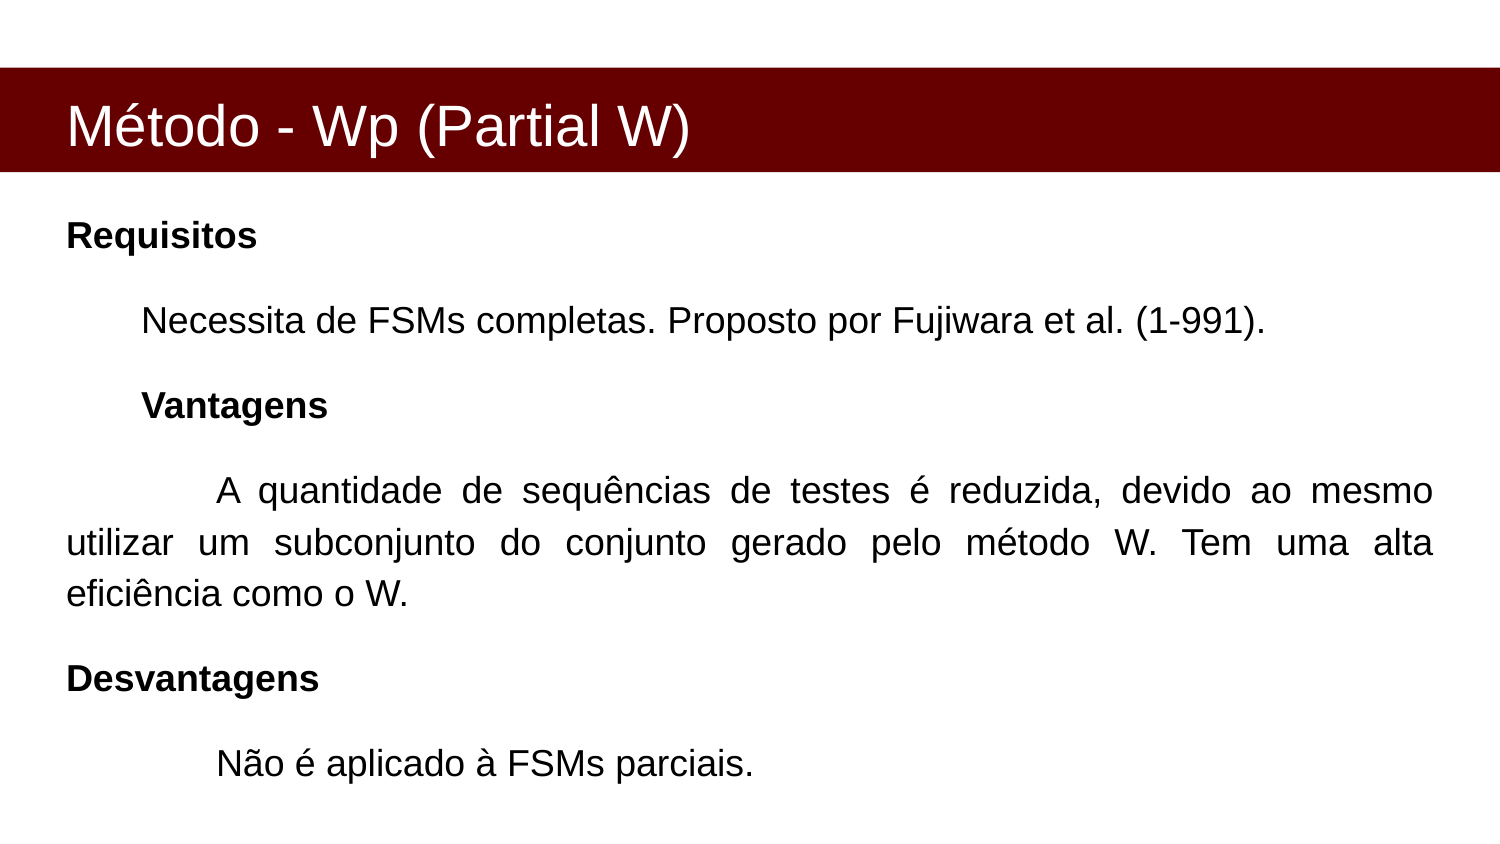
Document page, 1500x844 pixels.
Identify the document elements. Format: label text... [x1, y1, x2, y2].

text_box [0, 67, 1500, 173]
list Requisitos Necessita de FSMs completas. Proposto por Fujiwara et al. (1-991). Vantagens A quantidade de sequências de testes é reduzida, devido ao mesmo utilizar um subconjunto do conjunto gerado pelo método W. Tem uma alta eficiência como o W. Desvantagens Não é aplicado à FSMs parciais. [51, 189, 1449, 817]
title Método - Wp (Partial W) [51, 72, 1449, 167]
